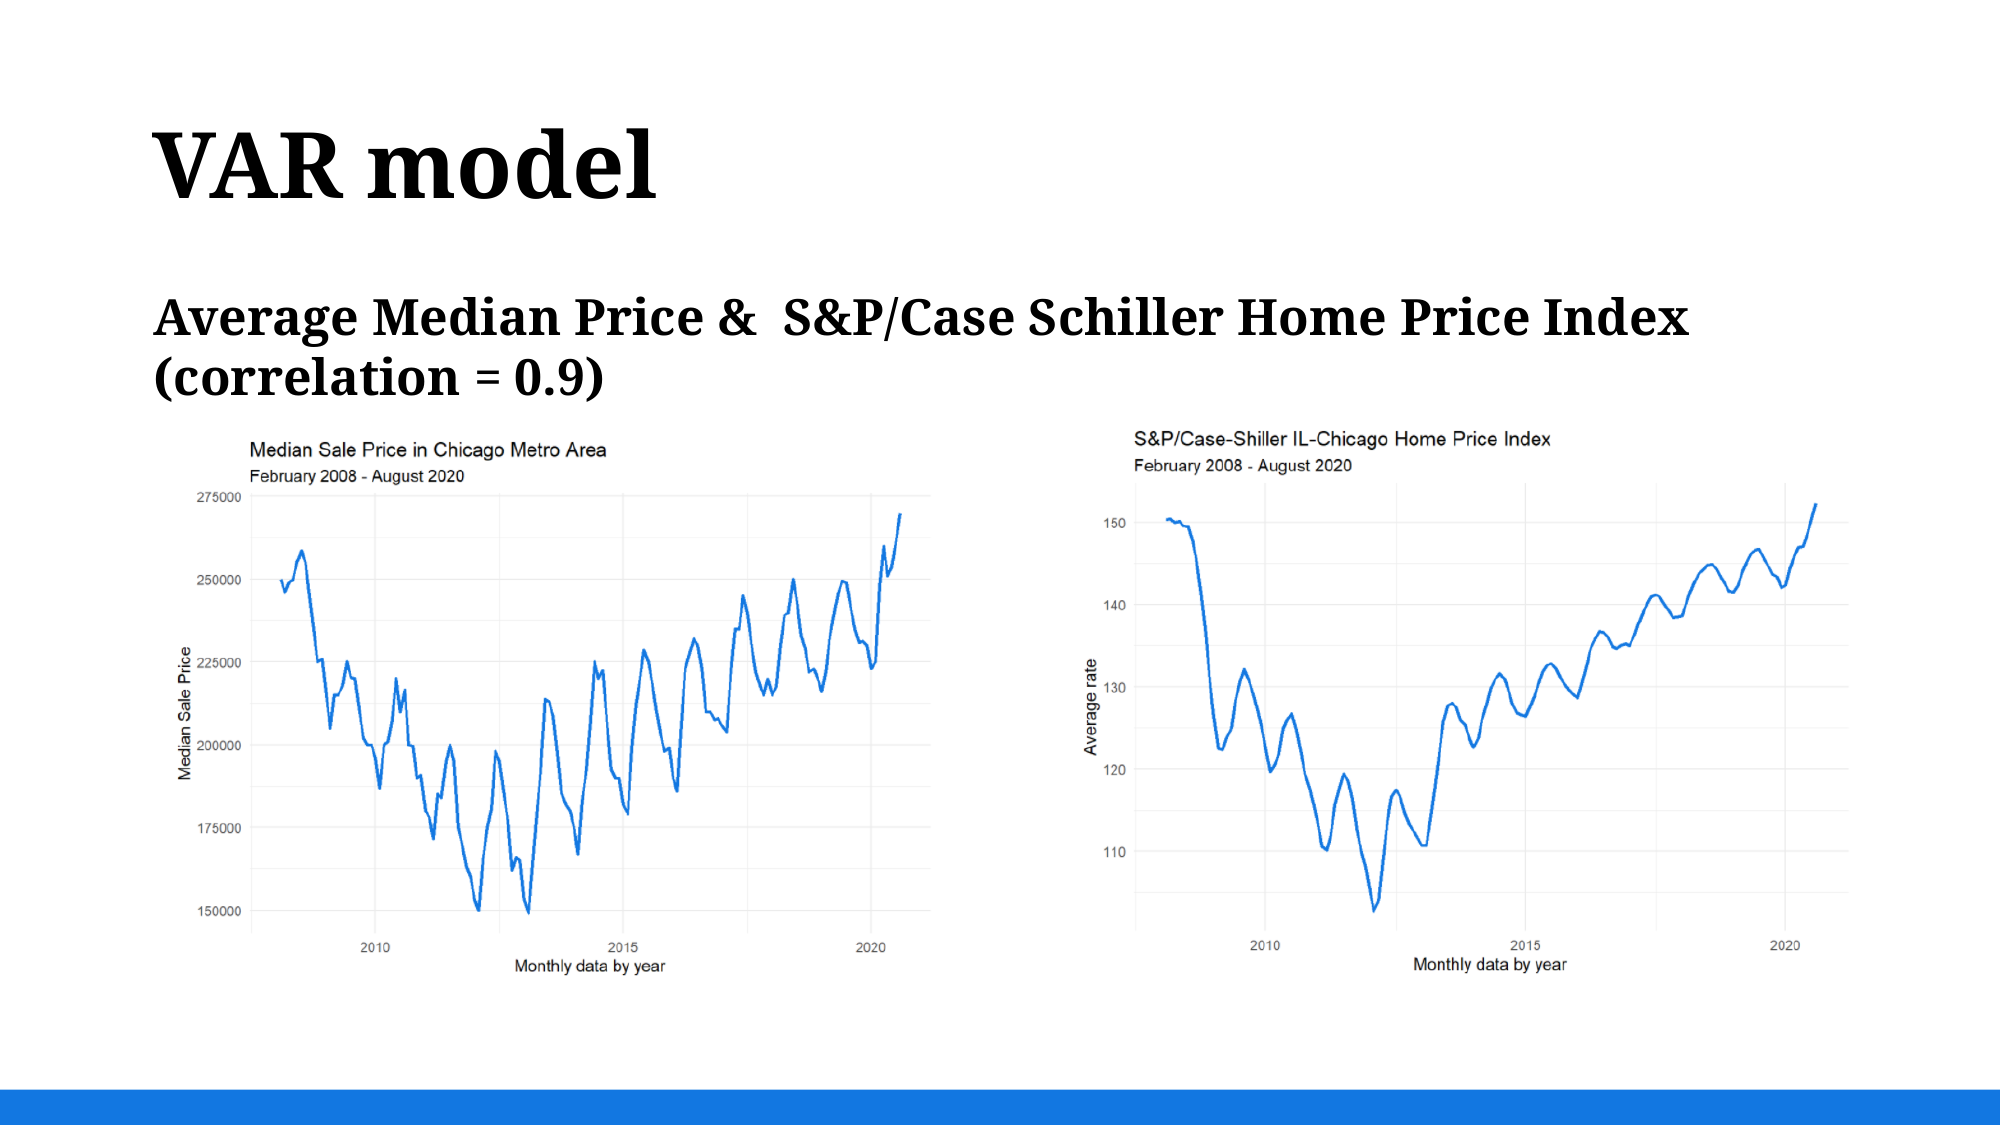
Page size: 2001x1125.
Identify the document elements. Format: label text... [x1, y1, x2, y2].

text_box [0, 1089, 2000, 1125]
picture [1072, 428, 1863, 984]
title VAR model [137, 59, 1863, 278]
picture [161, 428, 952, 989]
text_box Average Median Price & S&P/Case Schiller Home Price Index (correlation = 0.9) [139, 278, 1911, 414]
